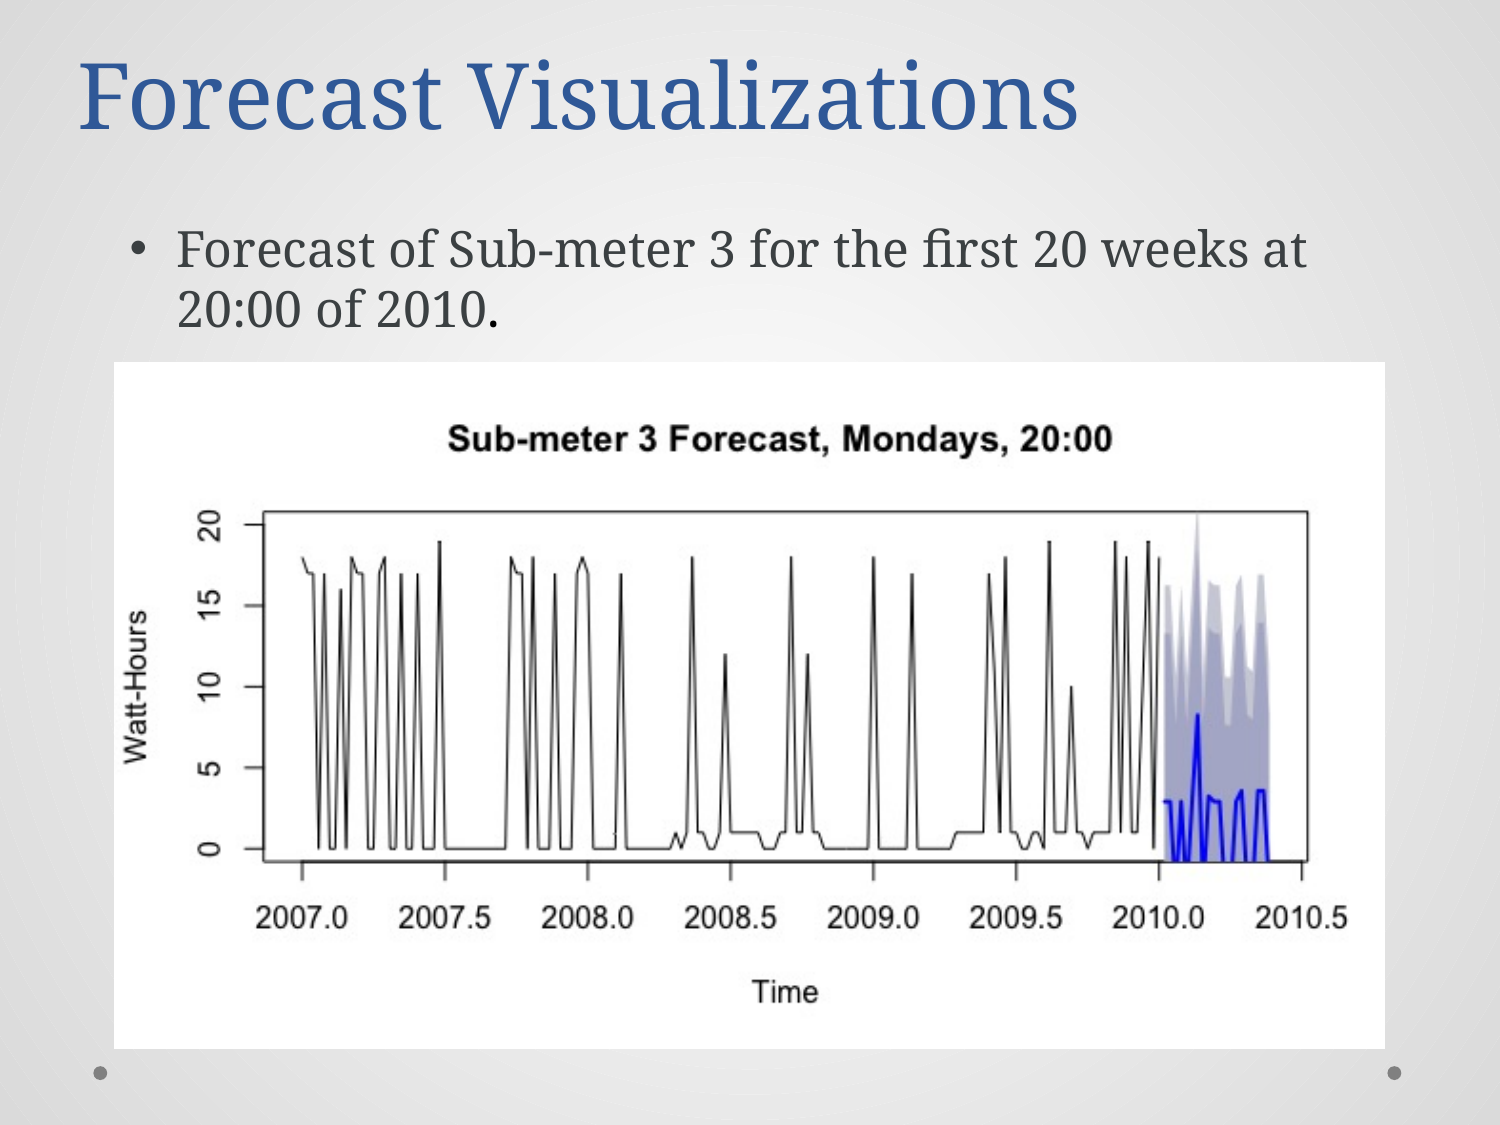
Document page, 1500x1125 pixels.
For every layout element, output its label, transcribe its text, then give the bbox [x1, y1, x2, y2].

title Forecast Visualizations [0, 14, 1267, 156]
text_box Forecast of Sub-meter 3 for the first 20 weeks at 20:00 of 2010. [114, 209, 1385, 345]
picture [114, 362, 1385, 1049]
